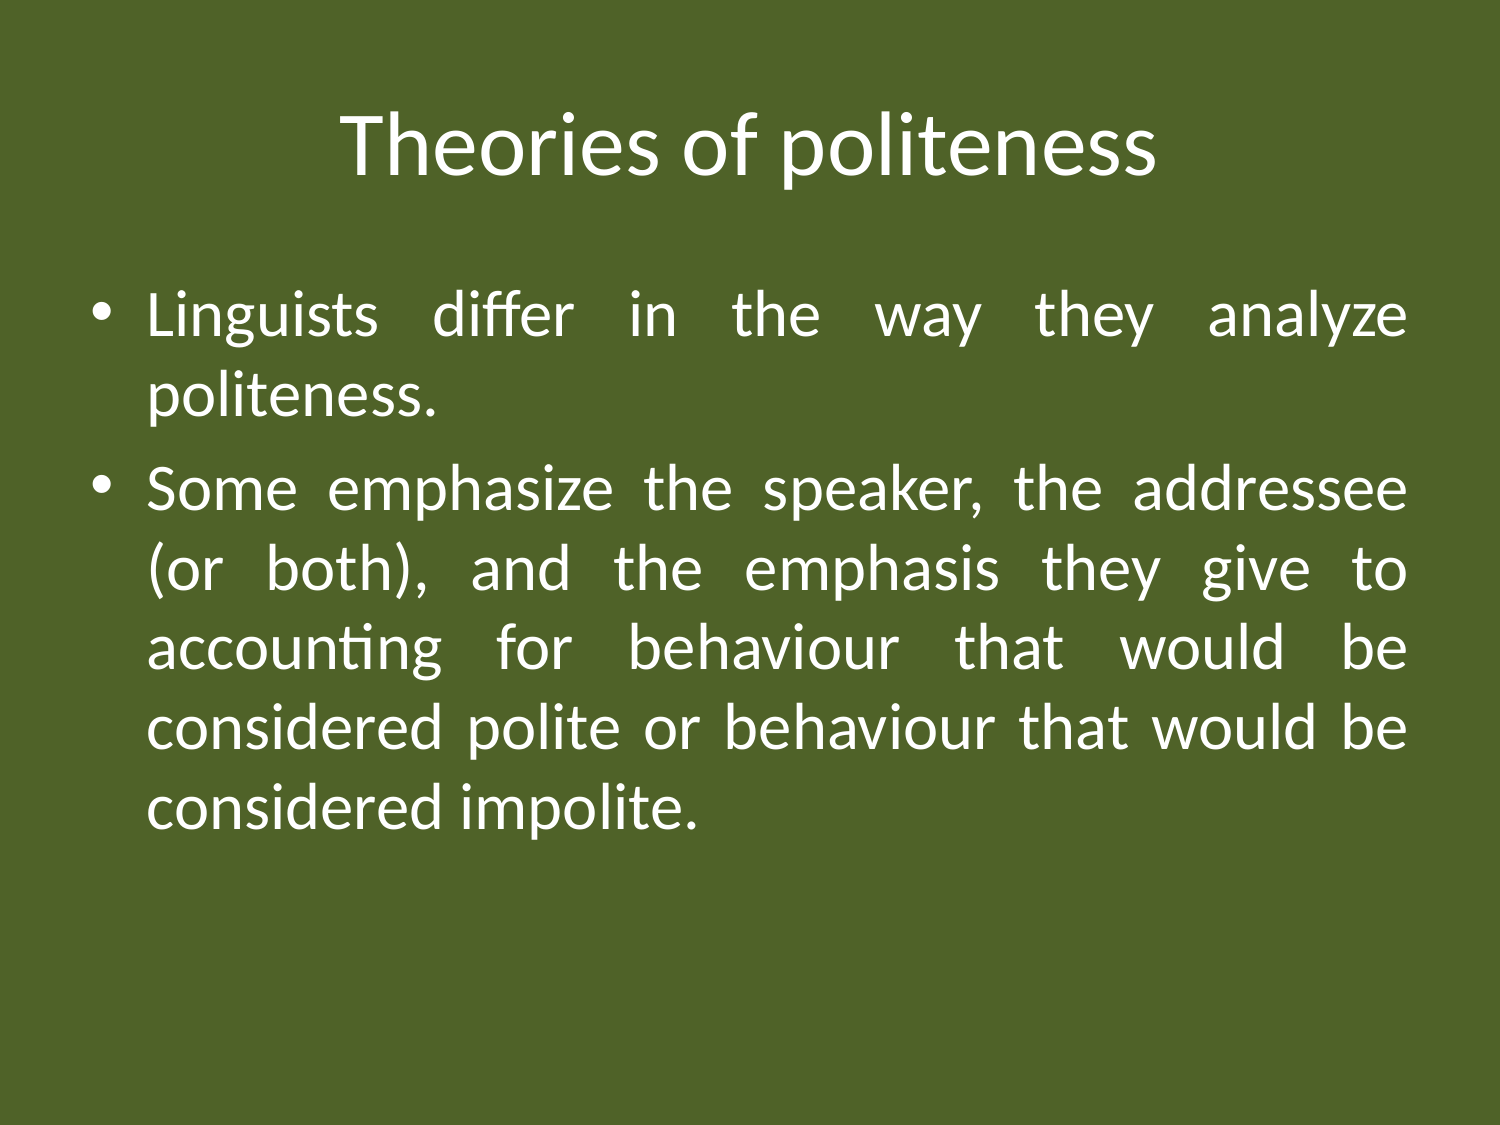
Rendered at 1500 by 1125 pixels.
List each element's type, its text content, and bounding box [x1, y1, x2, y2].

list Linguists differ in the way they analyze politeness. Some emphasize the speaker, the addressee (or both), and the emphasis they give to accounting for behaviour that would be considered polite or behaviour that would be considered impolite. [75, 262, 1425, 1005]
title Theories of politeness [75, 45, 1425, 233]
